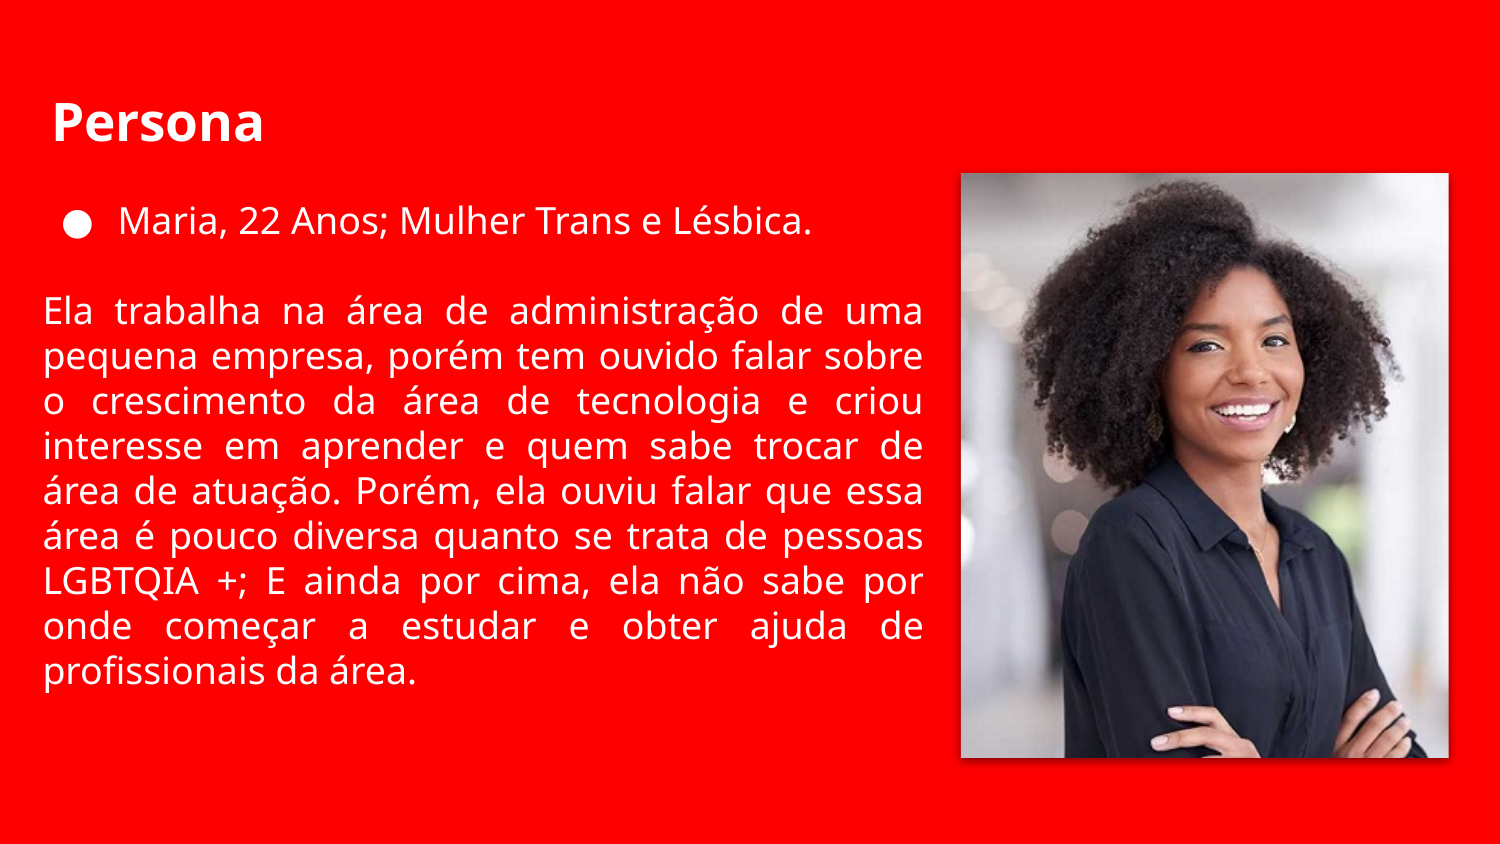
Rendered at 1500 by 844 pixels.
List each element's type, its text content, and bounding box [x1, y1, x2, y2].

picture [960, 173, 1450, 758]
text_box Maria, 22 Anos; Mulher Trans e Lésbica. Ela trabalha na área de administração de uma pequena empresa, porém tem ouvido falar sobre o crescimento da área de tecnologia e criou interesse em aprender e quem sabe trocar de área de atuação. Porém, ela ouviu falar que essa área é pouco diversa quanto se trata de pessoas LGBTQIA +; E ainda por cima, ela não sabe por onde começar a estudar e obter ajuda de profissionais da área. [27, 182, 940, 708]
title Persona [51, 72, 1449, 167]
